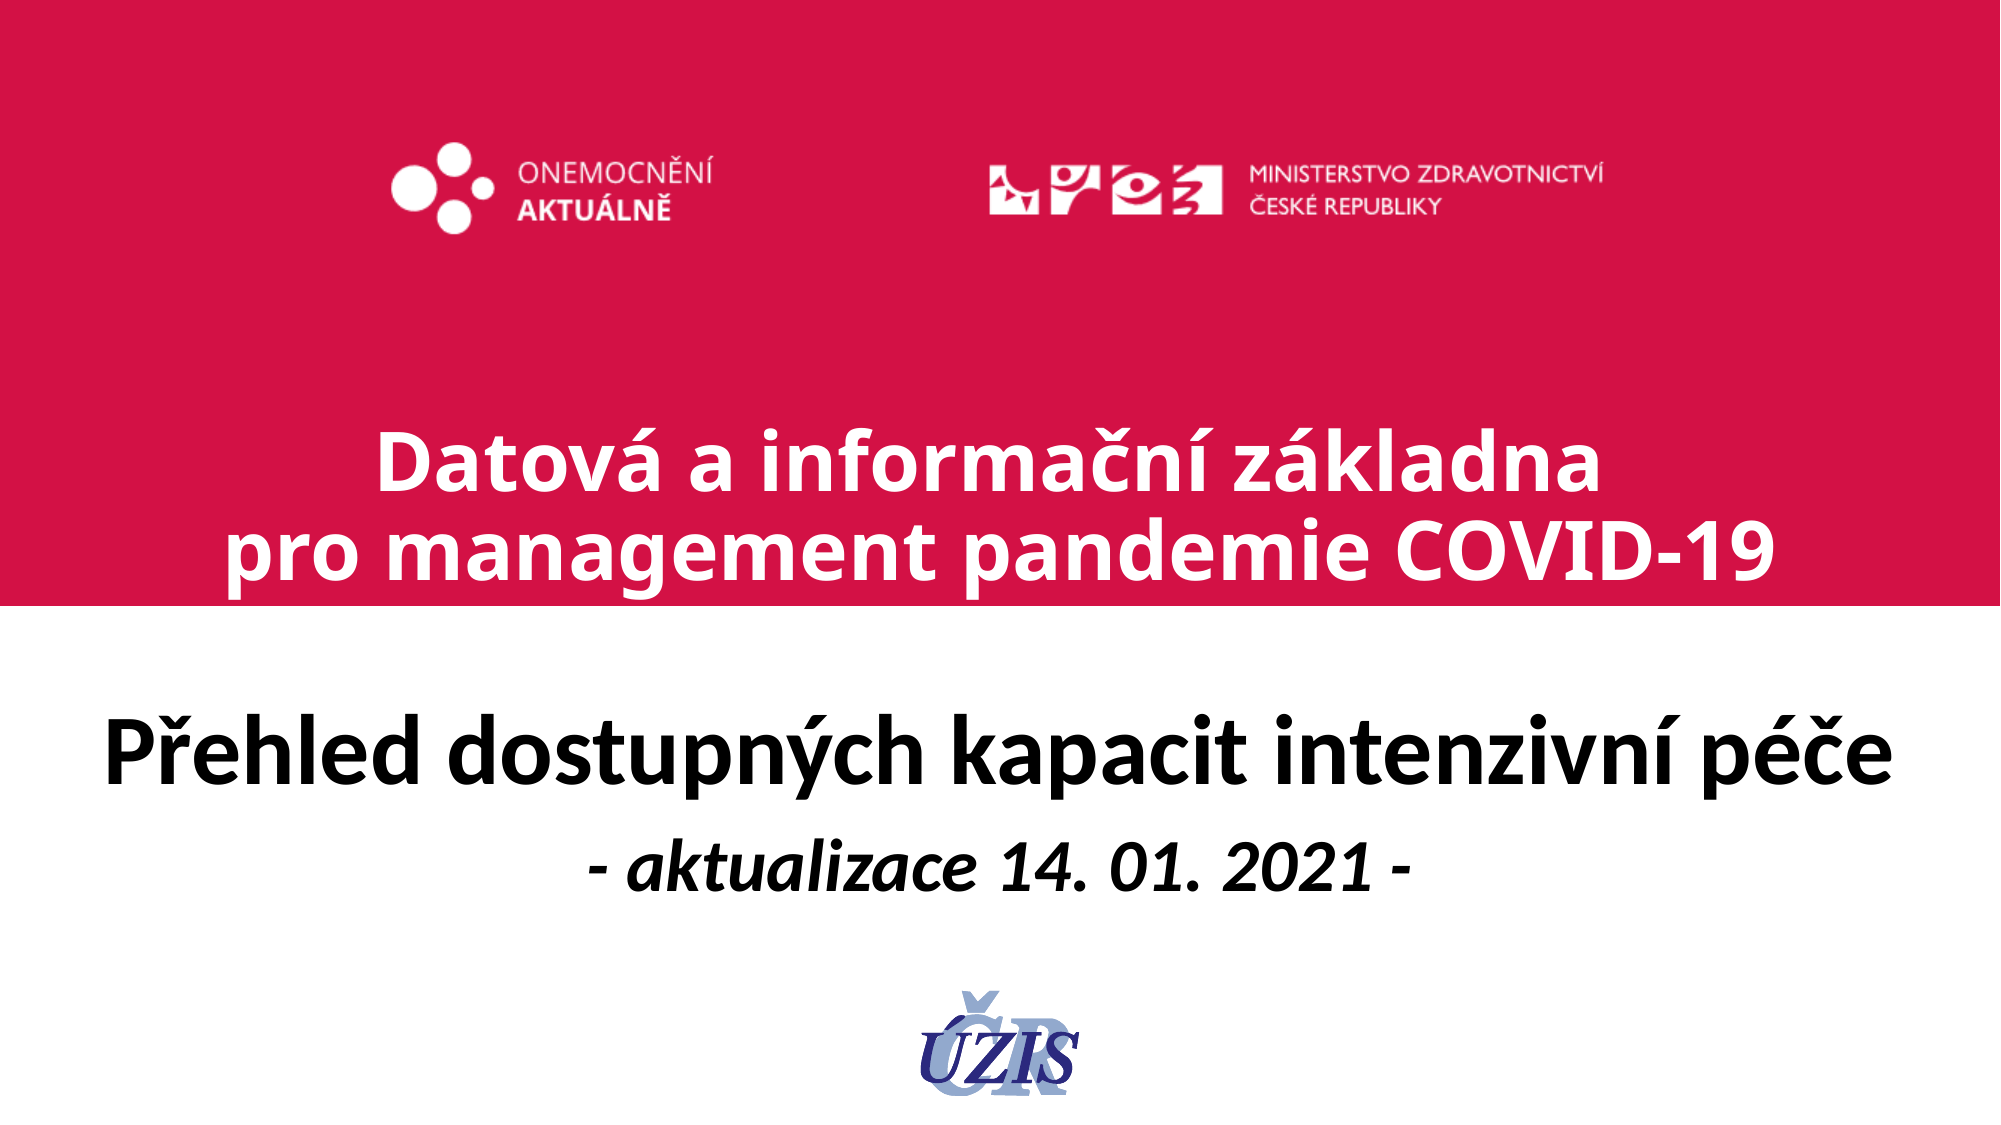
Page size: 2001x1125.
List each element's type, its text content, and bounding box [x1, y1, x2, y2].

subtitle Přehled dostupných kapacit intenzivní péče - aktualizace 14. 01. 2021 - [69, 674, 1931, 932]
title Datová a informační základna pro management pandemie COVID-19 [0, 410, 2000, 606]
